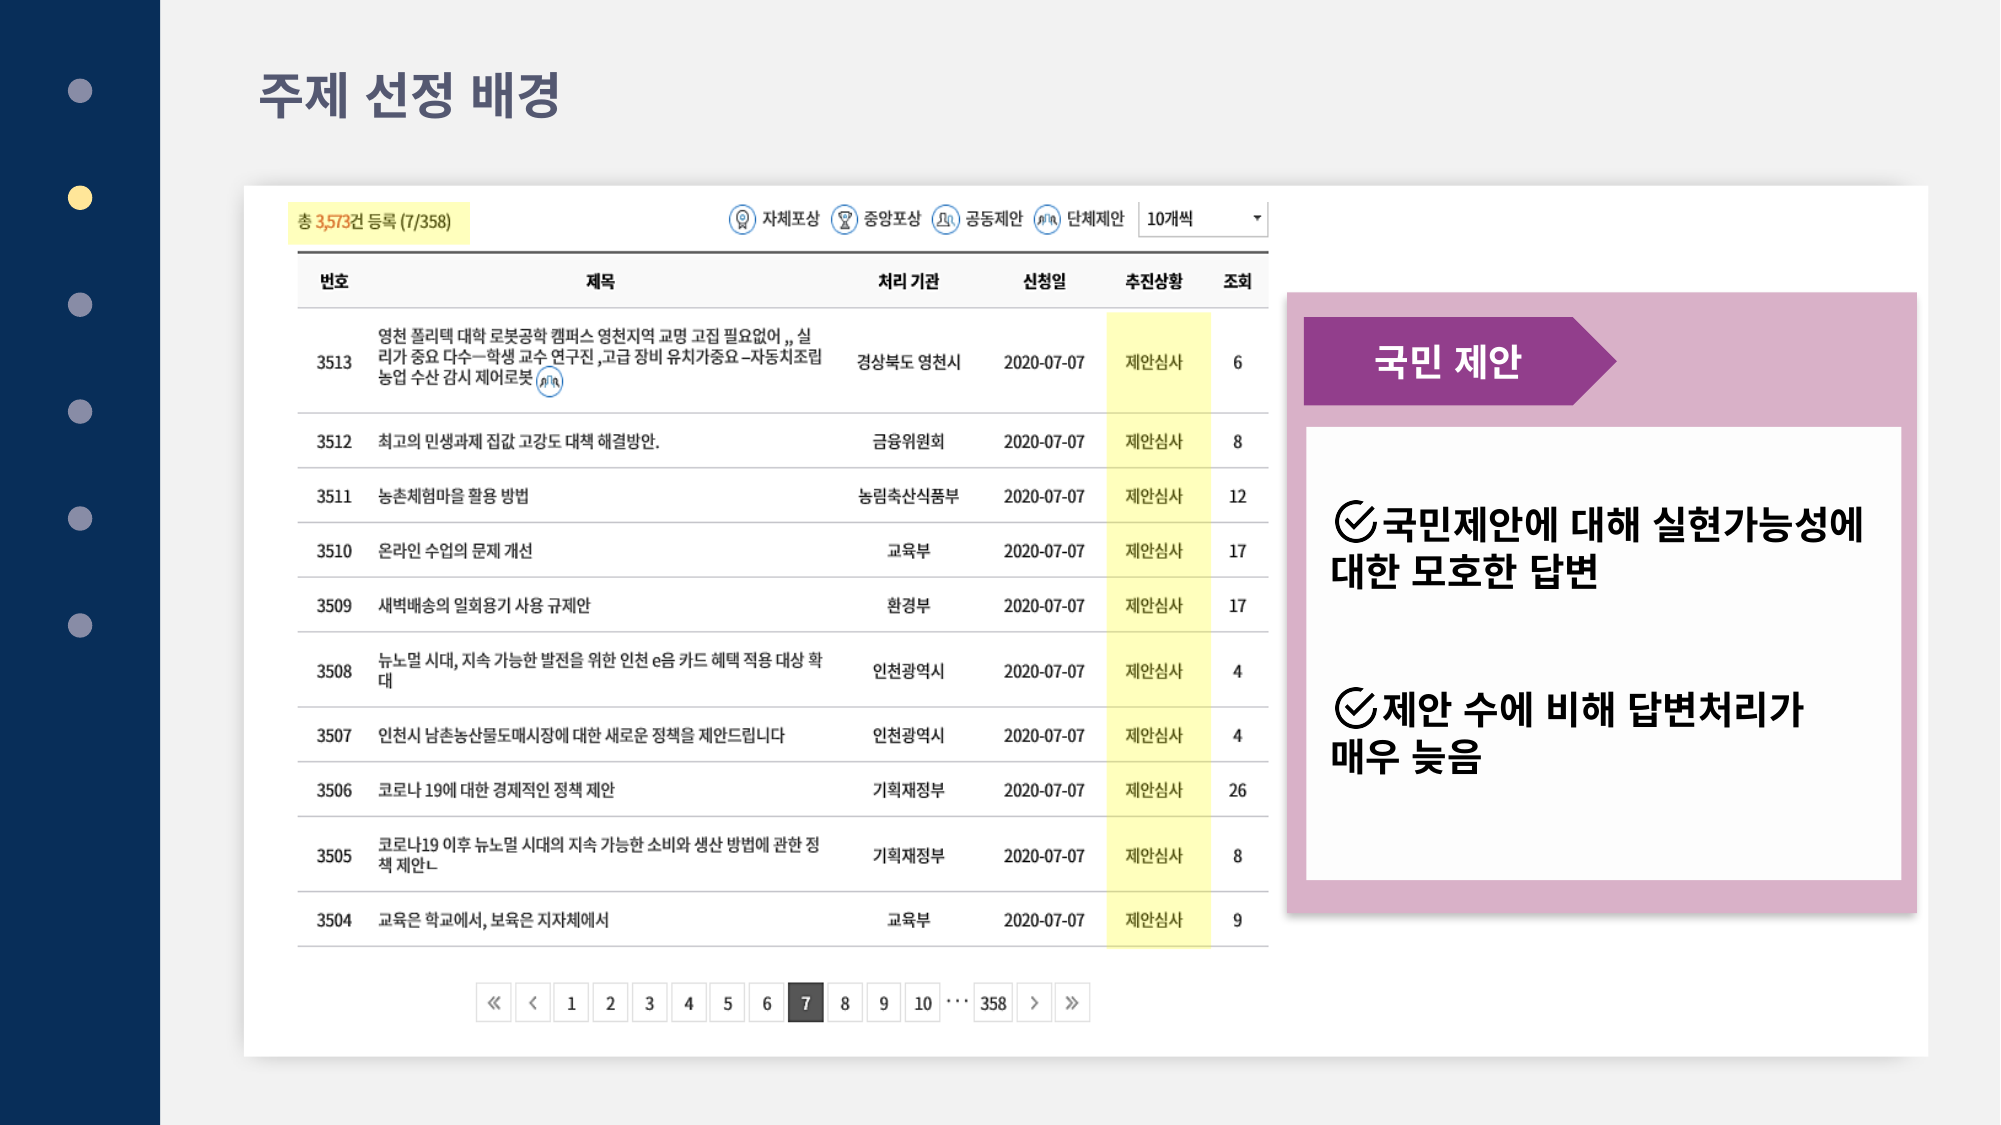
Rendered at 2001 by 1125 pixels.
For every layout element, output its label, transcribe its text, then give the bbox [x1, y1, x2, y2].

text_box [1305, 426, 1902, 881]
picture [1335, 687, 1377, 729]
text_box 주제 선정 배경 [243, 26, 1150, 132]
picture [288, 201, 1276, 1036]
picture [1335, 500, 1377, 543]
text_box 국민제안에 대해 실현가능성에 대한 모호한 답변 제안 수에 비해 답변처리가 매우 늦음 [1315, 447, 1889, 786]
text_box [66, 398, 94, 425]
text_box [1286, 291, 1918, 914]
text_box [66, 505, 94, 532]
text_box [243, 185, 1929, 1058]
text_box [66, 77, 94, 105]
text_box [66, 291, 94, 318]
text_box [66, 184, 94, 211]
text_box [66, 612, 94, 639]
text_box [0, 0, 161, 1125]
text_box 국민 제안 [1305, 318, 1615, 404]
